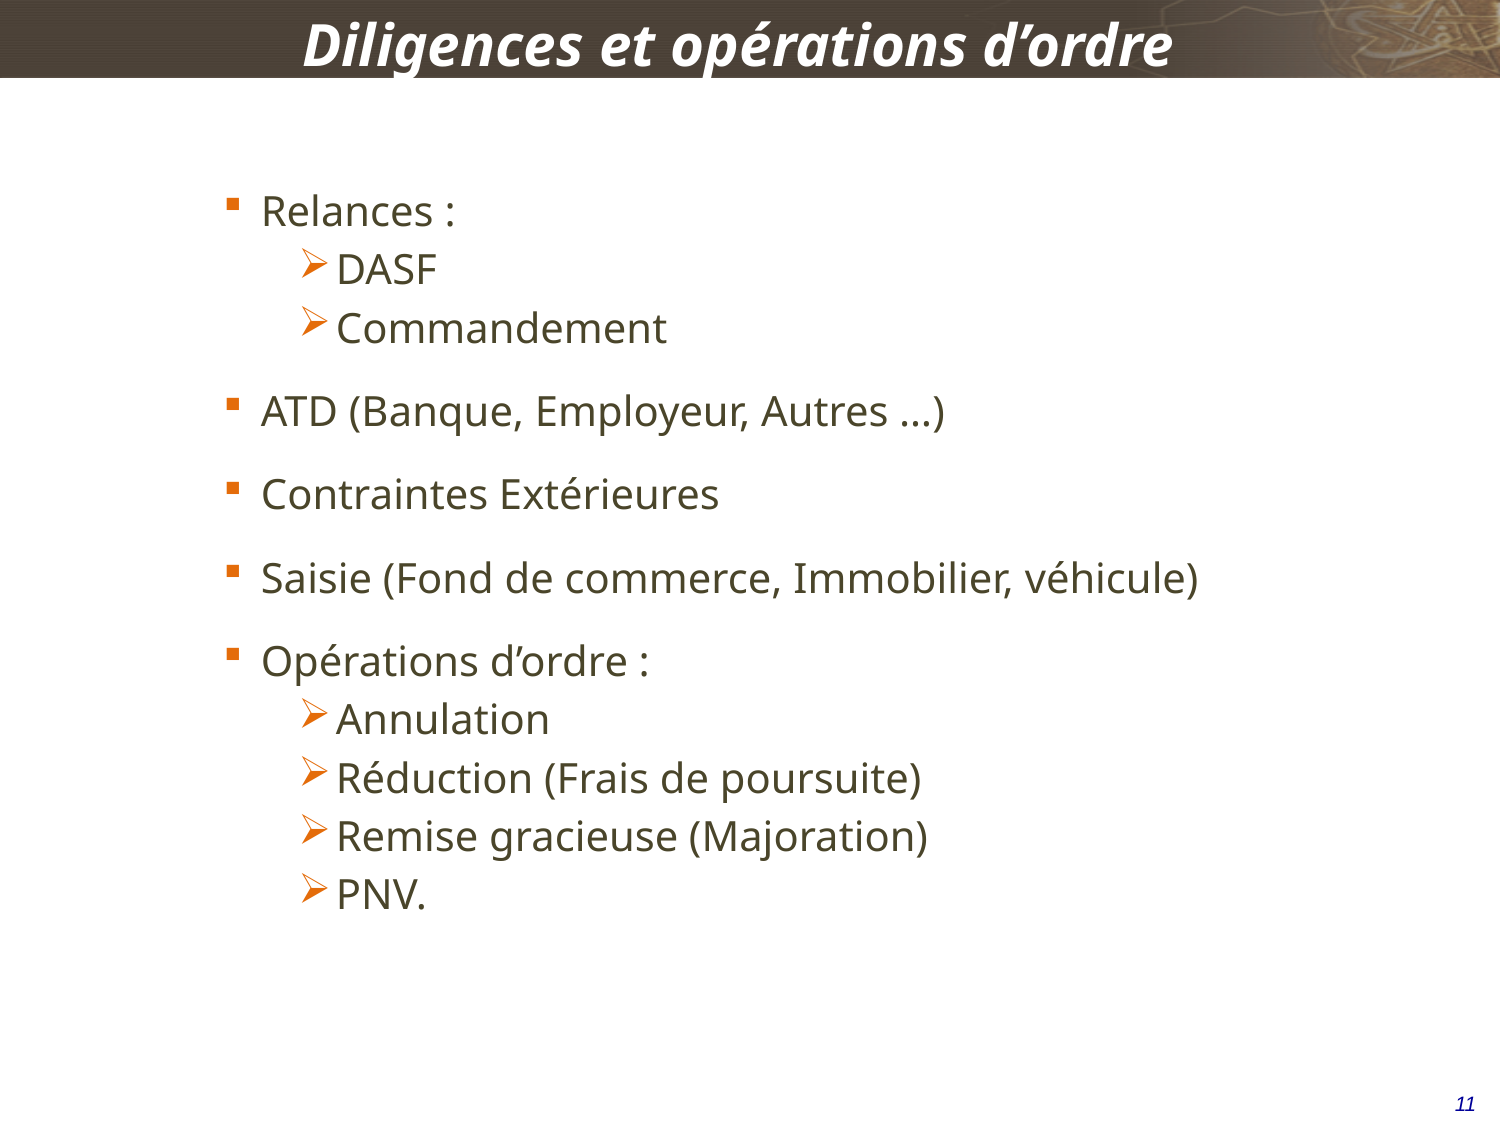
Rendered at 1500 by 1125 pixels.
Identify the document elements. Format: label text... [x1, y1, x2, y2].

title Diligences et opérations d’ordre [0, 0, 1500, 86]
slide_number 11 [1212, 1078, 1492, 1124]
text_box Relances : DASF Commandement ATD (Banque, Employeur, Autres …) Contraintes Extérieures Saisie (Fond de commerce, Immobilier, véhicule) Opérations d’ordre : Annulation Réduction (Frais de poursuite) Remise gracieuse (Majoration) PNV. [58, 152, 1278, 1006]
